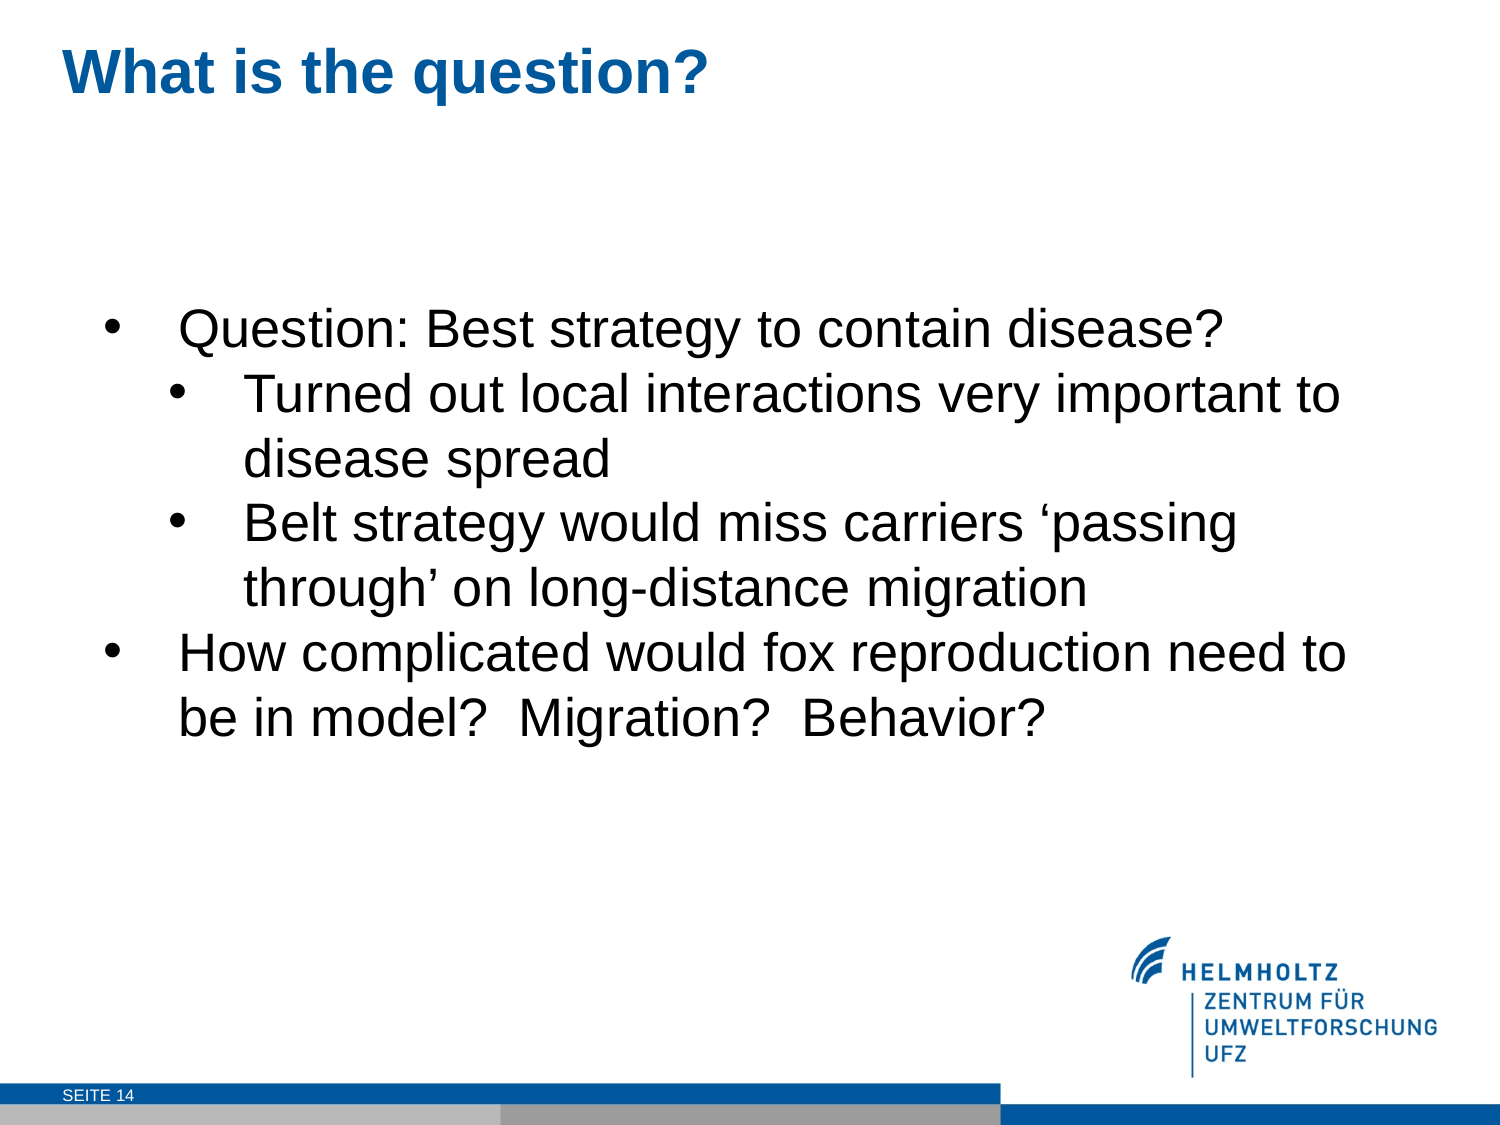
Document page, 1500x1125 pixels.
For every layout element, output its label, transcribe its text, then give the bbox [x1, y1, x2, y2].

slide_number SEITE 14 [62, 1084, 375, 1114]
title What is the question? [62, 30, 1338, 231]
list Question: Best strategy to contain disease? Turned out local interactions very important to disease spread Belt strategy would miss carriers ‘passing through’ on long-distance migration How complicated would fox reproduction need to be in model? Migration? Behavior? [88, 285, 1439, 811]
picture [0, 810, 1500, 1125]
